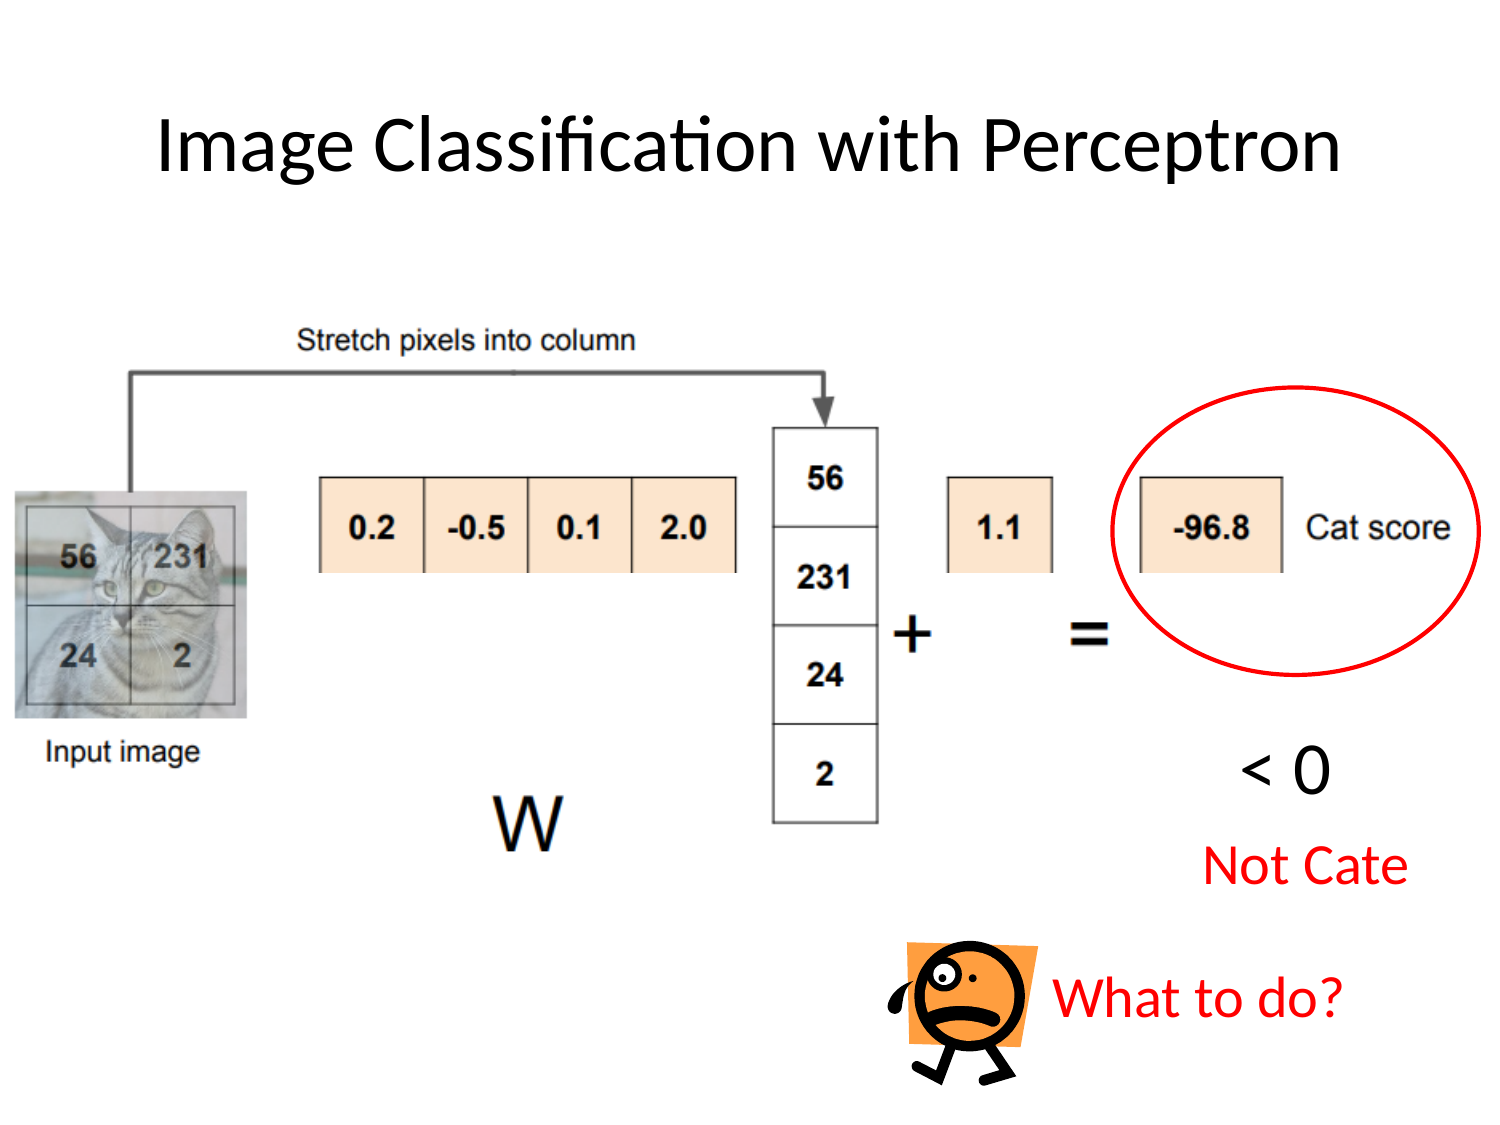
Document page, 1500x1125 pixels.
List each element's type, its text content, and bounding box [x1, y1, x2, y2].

text_box Not Cate [1187, 875, 1450, 904]
picture [887, 940, 1039, 1087]
text_box What to do? [1043, 951, 1363, 1037]
picture [12, 312, 1480, 867]
title Image Classification with Perceptron [75, 45, 1425, 233]
